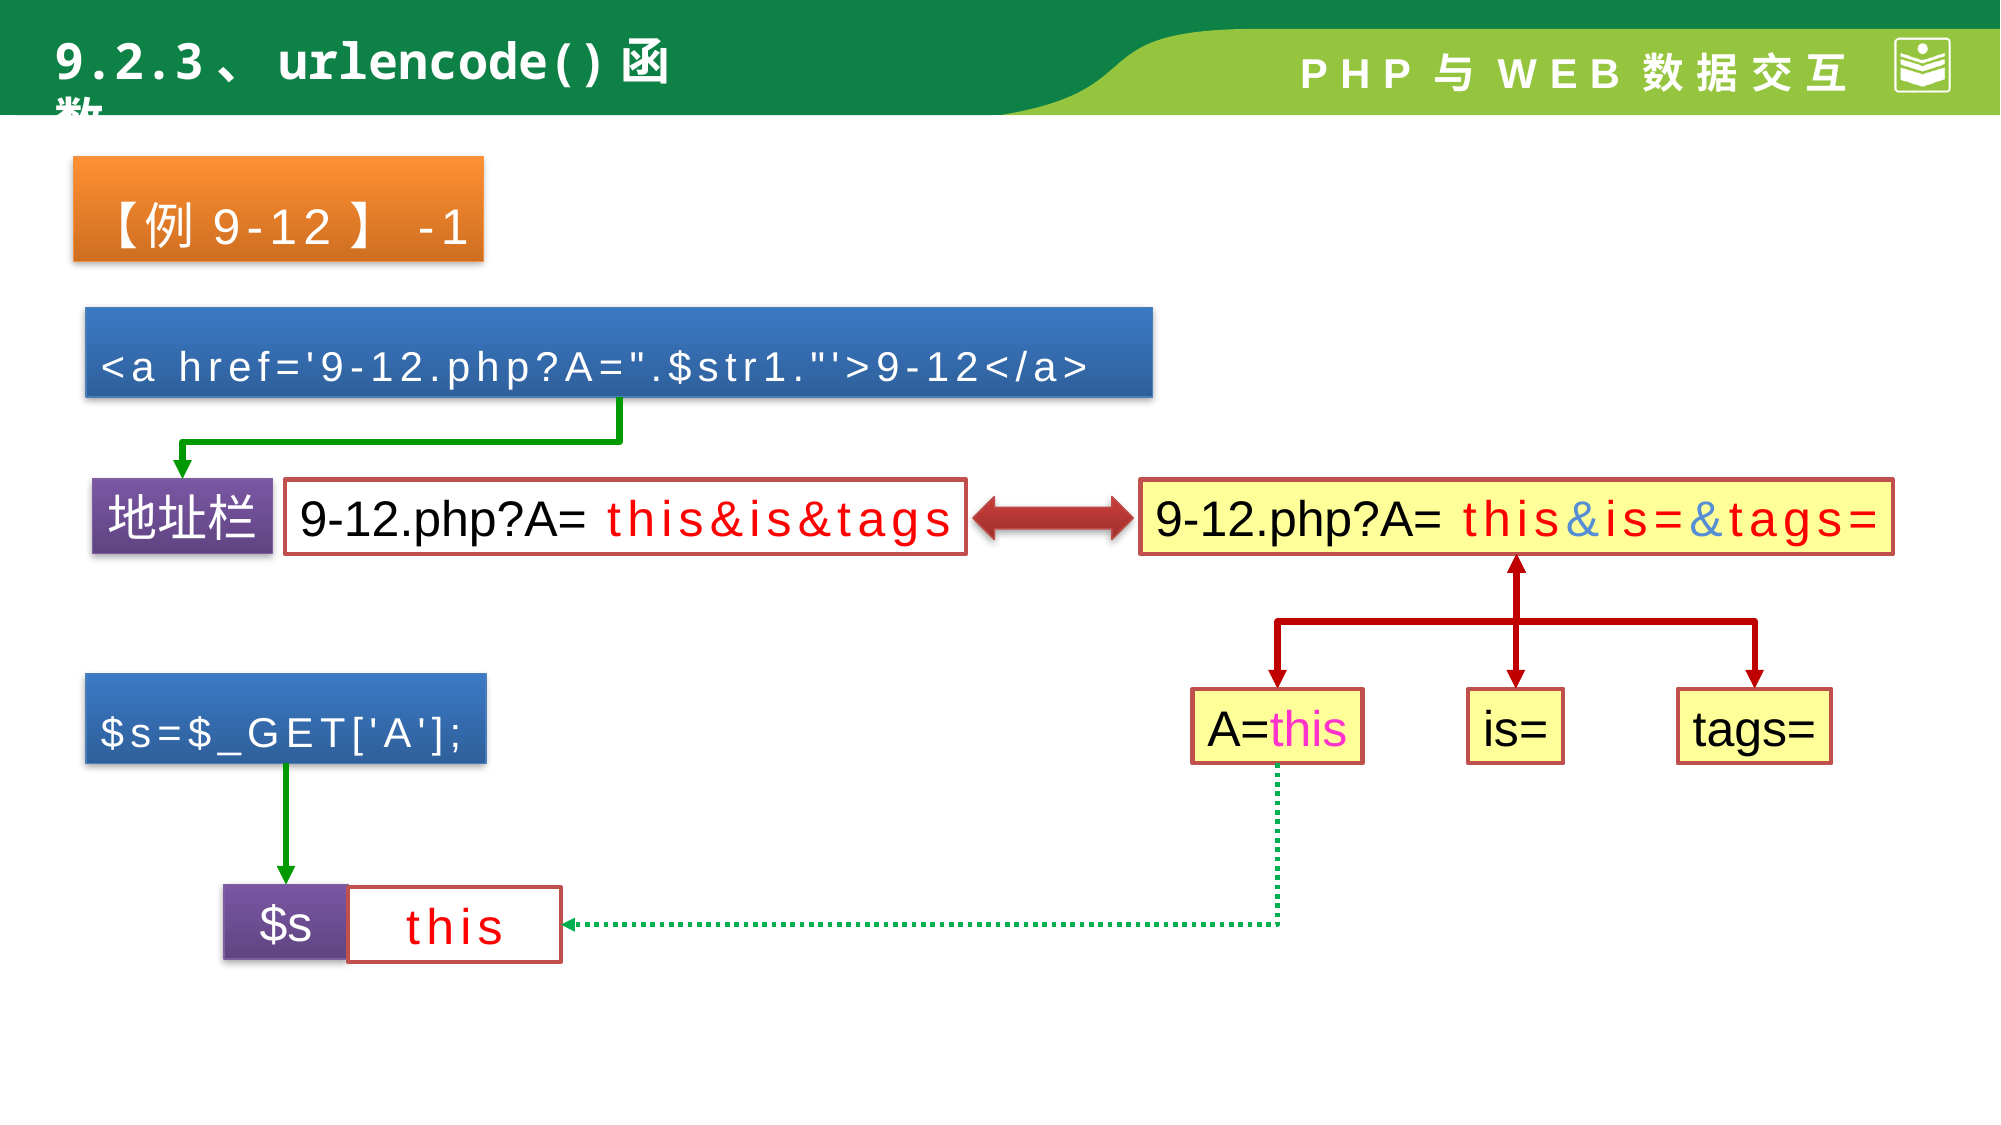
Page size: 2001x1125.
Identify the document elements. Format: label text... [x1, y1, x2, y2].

text_box 9.2.3、urlencode()函数 [39, 21, 693, 157]
text_box [1004, 495, 1134, 541]
text_box [0, 0, 2000, 116]
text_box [1568, 502, 1703, 741]
text_box tags= [1676, 687, 1833, 765]
text_box 9-12.php?A= this&is&tags [283, 477, 354, 556]
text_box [838, 485, 1000, 1125]
text_box <a href='9-12.php?A=".$str1."'>9-12</a> [85, 307, 354, 398]
text_box this [346, 885, 563, 964]
text_box PHP与WEB数据交互 [1285, 39, 1863, 104]
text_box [1330, 501, 1465, 742]
text_box 地址栏 [92, 478, 273, 554]
text_box 9-12.php?A= this&is=&tags= [1138, 477, 1895, 556]
text_box 【例9-12】-1 [73, 156, 484, 262]
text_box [360, 219, 442, 657]
text_box A=this [1190, 687, 1365, 765]
text_box is= [1466, 687, 1565, 765]
text_box $s=$_GET['A']; [85, 673, 487, 764]
text_box <a href='9-12.php?A=".$str1."'>9-12</a> [447, 307, 1153, 398]
picture [1893, 37, 1951, 93]
text_box [999, 28, 2000, 116]
text_box 9-12.php?A= this&is&tags [447, 477, 968, 556]
text_box $s [223, 884, 349, 960]
